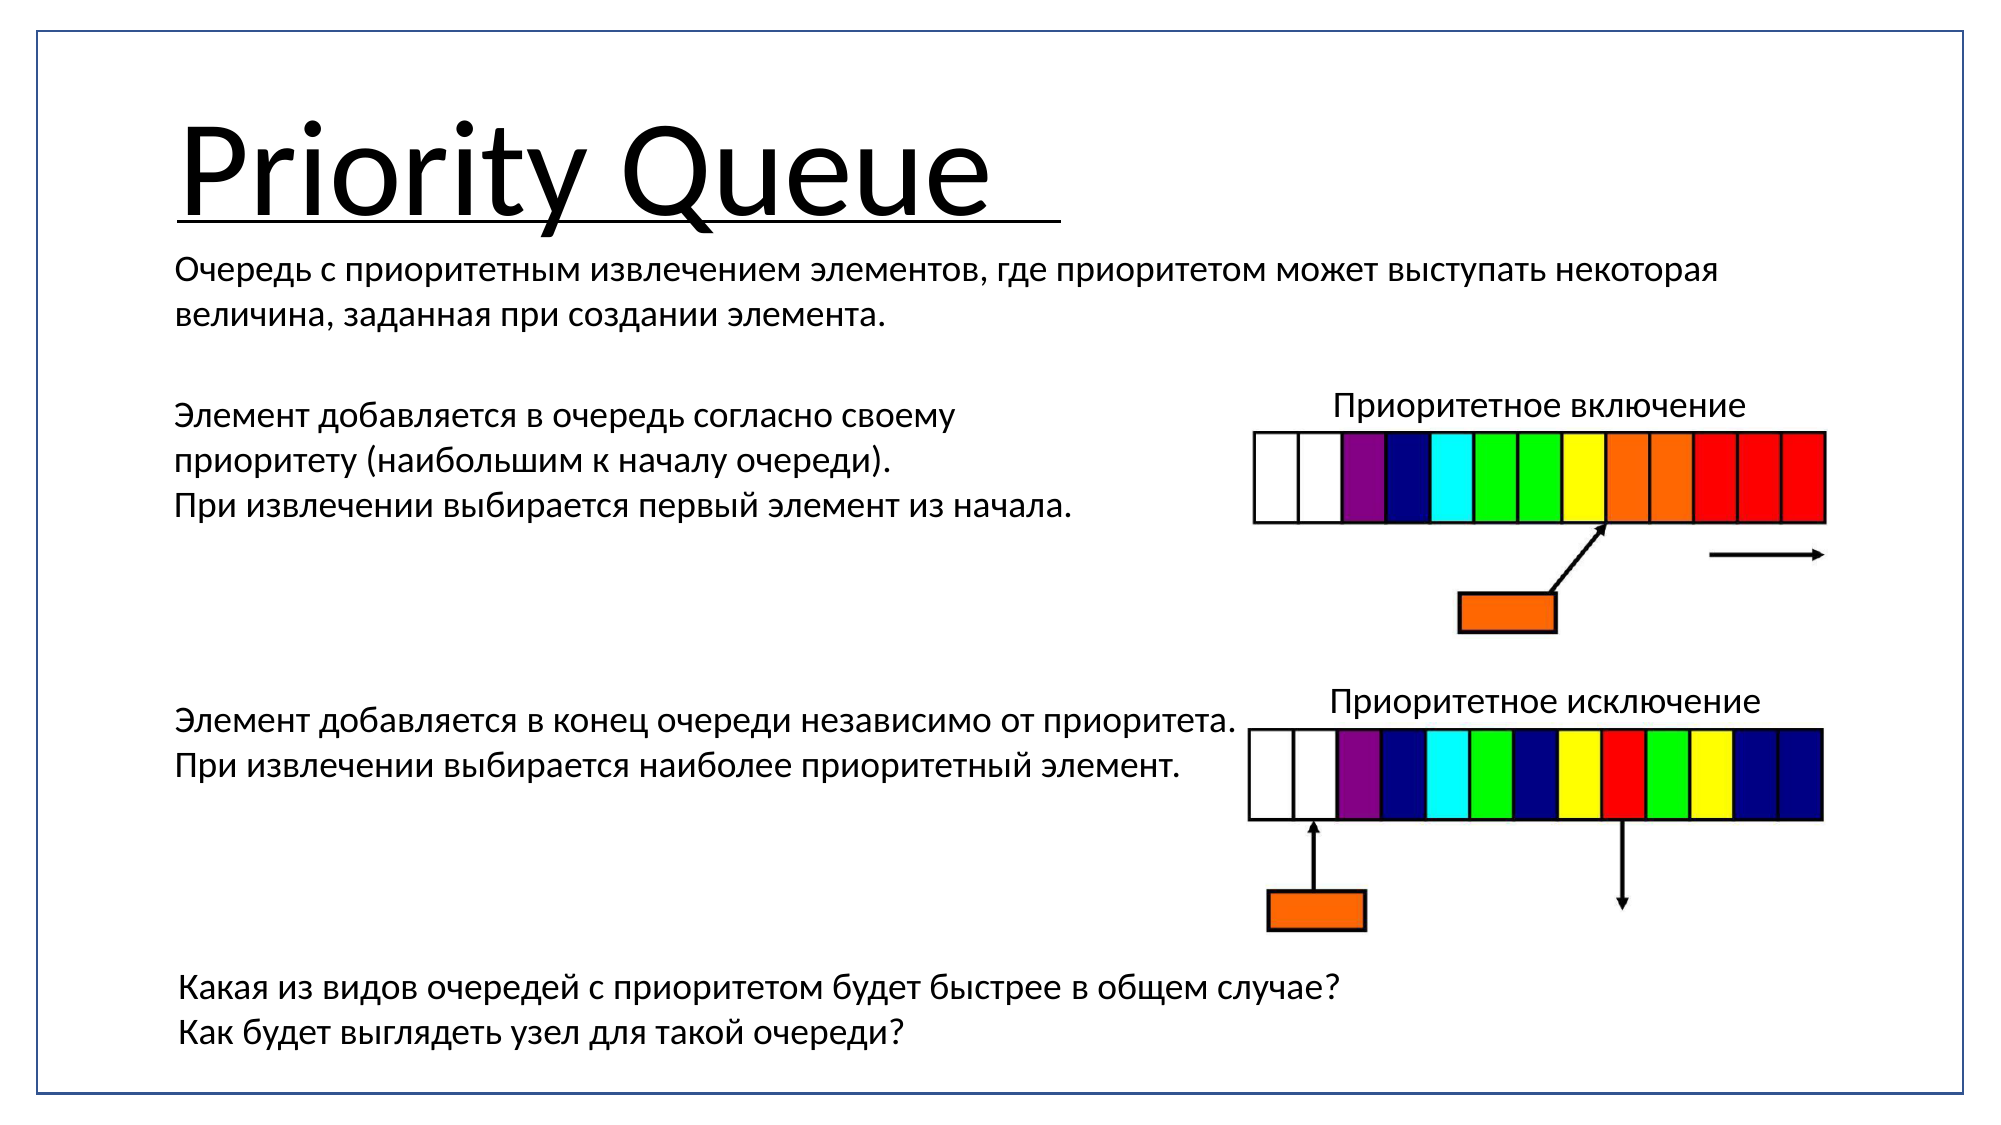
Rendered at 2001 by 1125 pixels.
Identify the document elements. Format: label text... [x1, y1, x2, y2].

text_box Очередь с приоритетным извлечением элементов, где приоритетом может выступать некоторая величина, заданная при создании элемента. [159, 236, 1763, 342]
text_box Элемент добавляется в конец очереди независимо от приоритета. При извлечении выбирается наиболее приоритетный элемент. [159, 687, 1255, 793]
text_box Элемент добавляется в очередь согласно своему приоритету (наибольшим к началу очереди). При извлечении выбирается первый элемент из начала. [159, 382, 1132, 533]
text_box [36, 30, 1964, 1095]
picture [1235, 716, 1838, 962]
text_box Какая из видов очередей с приоритетом будет быстрее в общем случае? Как будет выглядеть узел для такой очереди? [163, 954, 1357, 1060]
text_box Priority Queue [164, 70, 1010, 236]
picture [1239, 412, 1841, 648]
text_box Приоритетное исключение [1314, 668, 1777, 716]
text_box Приоритетное включение [1318, 372, 1763, 412]
